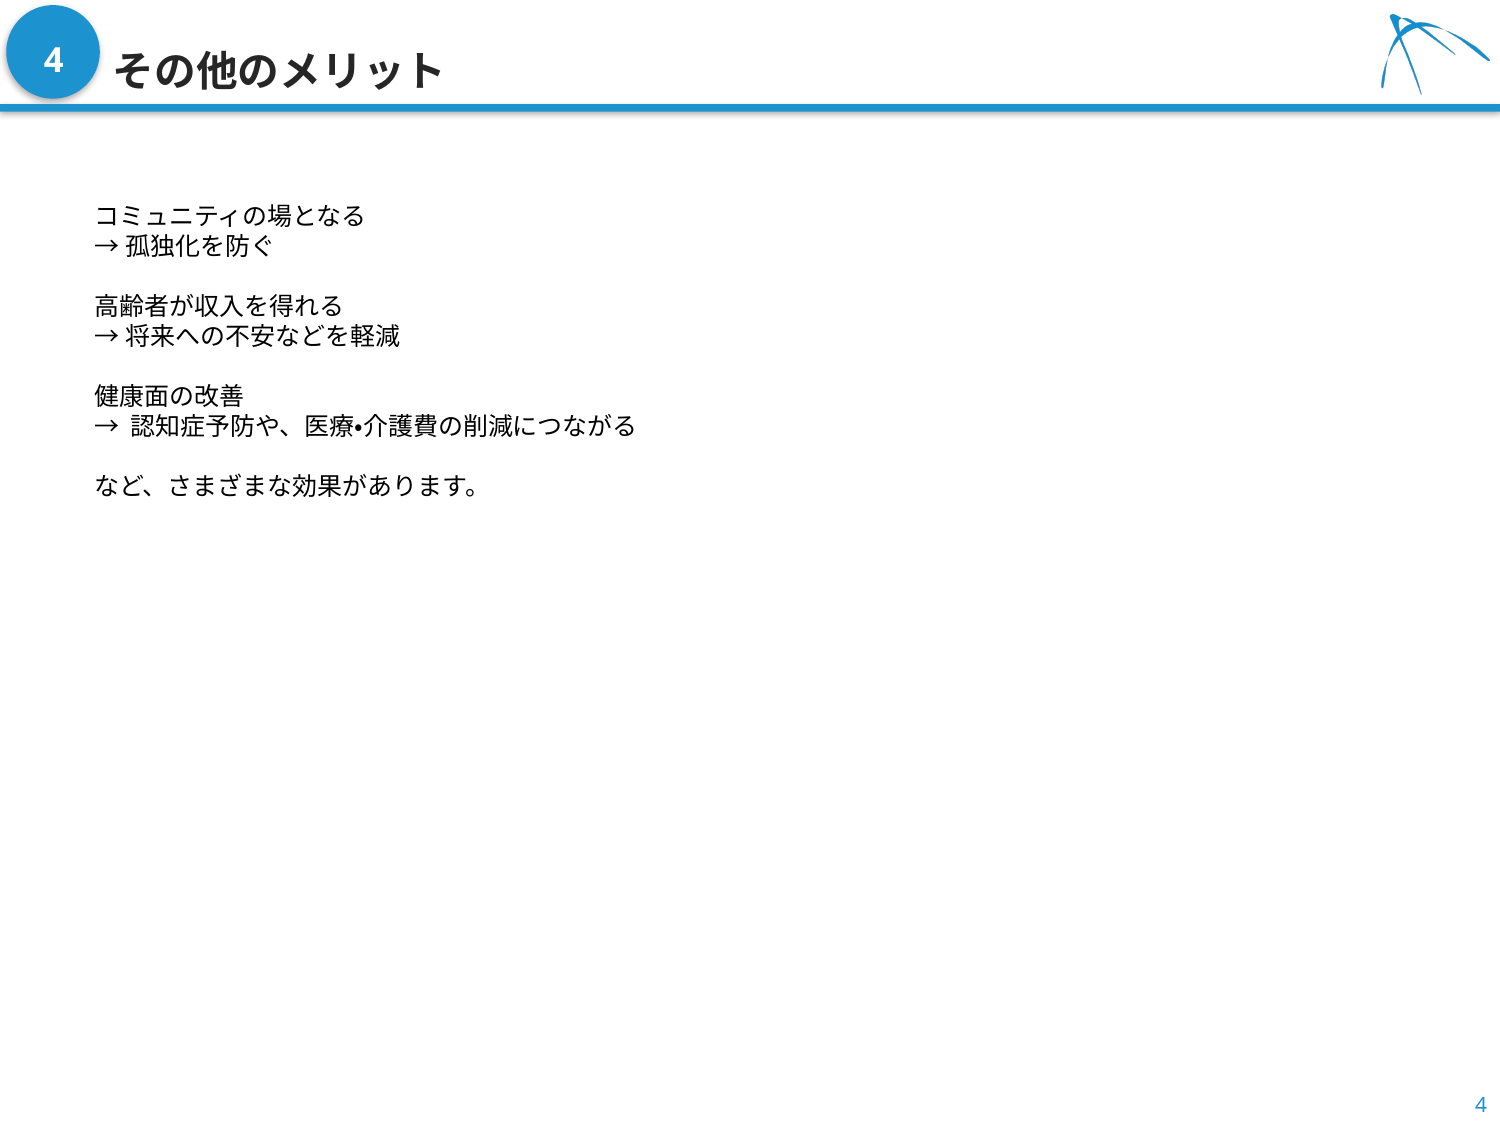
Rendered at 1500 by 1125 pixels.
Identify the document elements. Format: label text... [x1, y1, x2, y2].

text_box コミュニティの場となる →孤独化を防ぐ 高齢者が収入を得れる →将来への不安などを軽減 健康面の改善 → 認知症予防や、医療・介護費の削減につながる など、さまざまな効果があります。 [79, 193, 1152, 568]
slide_number 4 [1151, 1084, 1500, 1125]
list 4 [2, 30, 105, 87]
title その他のメリット [97, 41, 1262, 98]
picture [1381, 14, 1490, 95]
